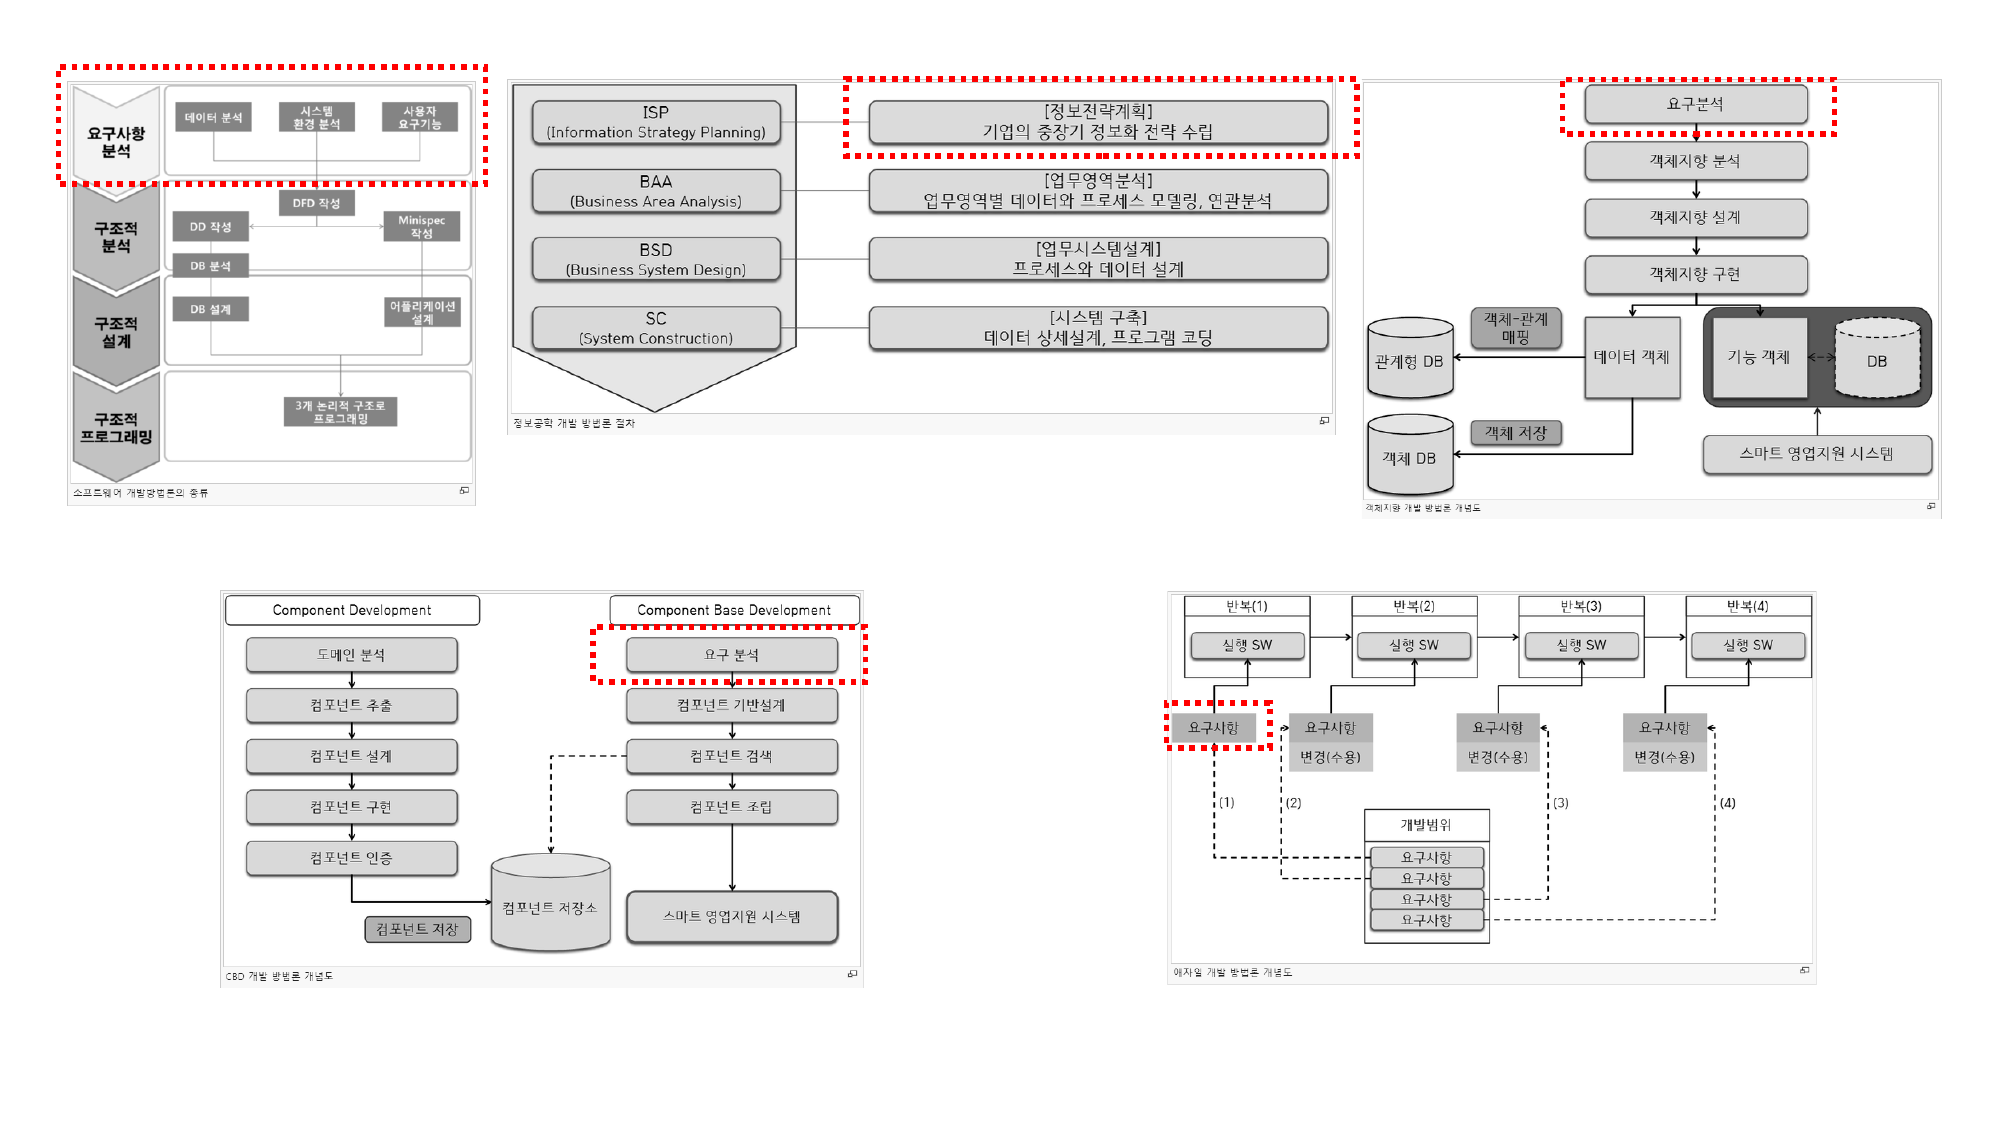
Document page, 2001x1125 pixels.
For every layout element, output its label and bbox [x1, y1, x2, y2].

picture [219, 749, 866, 988]
picture [1166, 749, 1818, 988]
text_box [58, 67, 1835, 749]
picture [1835, 79, 1943, 519]
